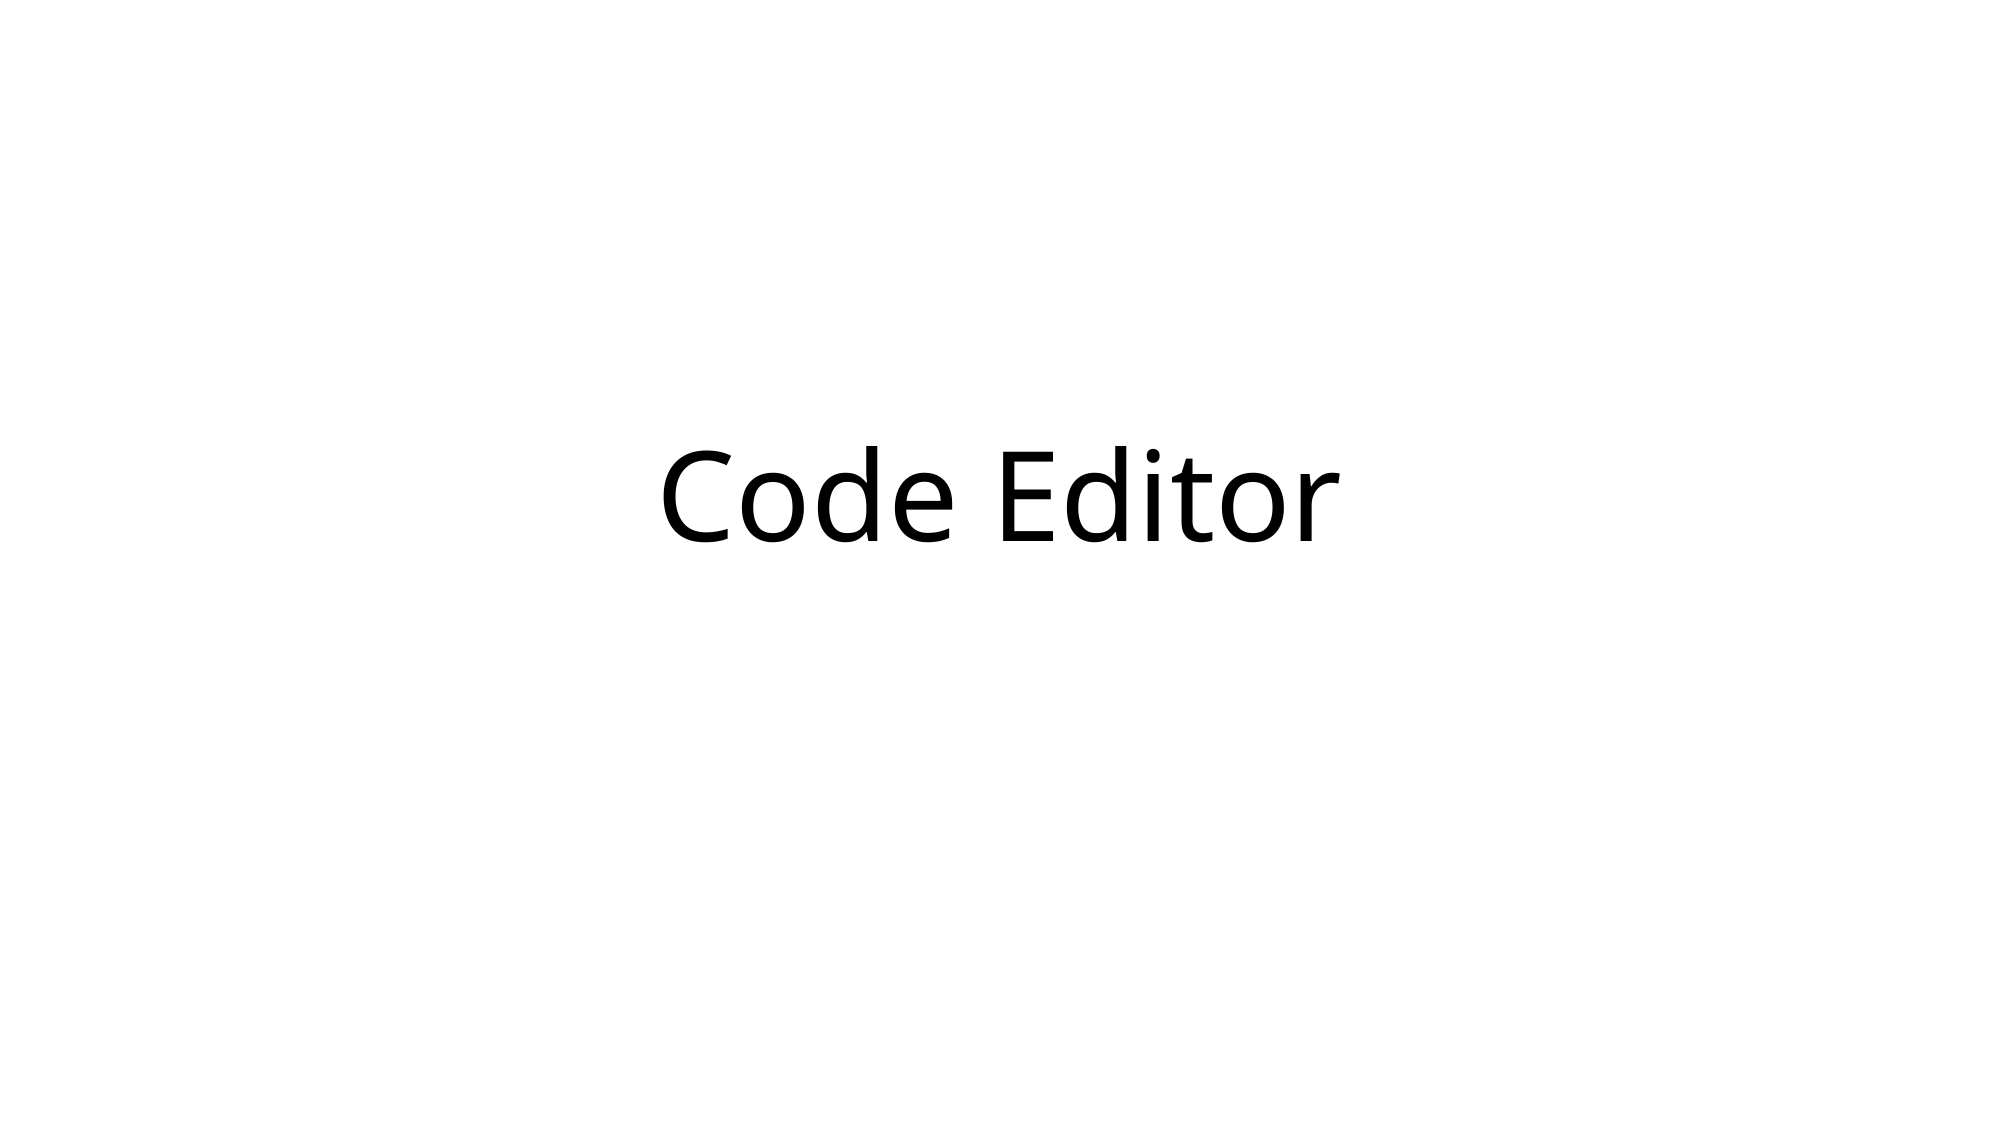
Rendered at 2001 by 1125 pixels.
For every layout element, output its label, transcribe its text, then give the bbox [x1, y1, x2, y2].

title Code Editor [249, 184, 1750, 576]
